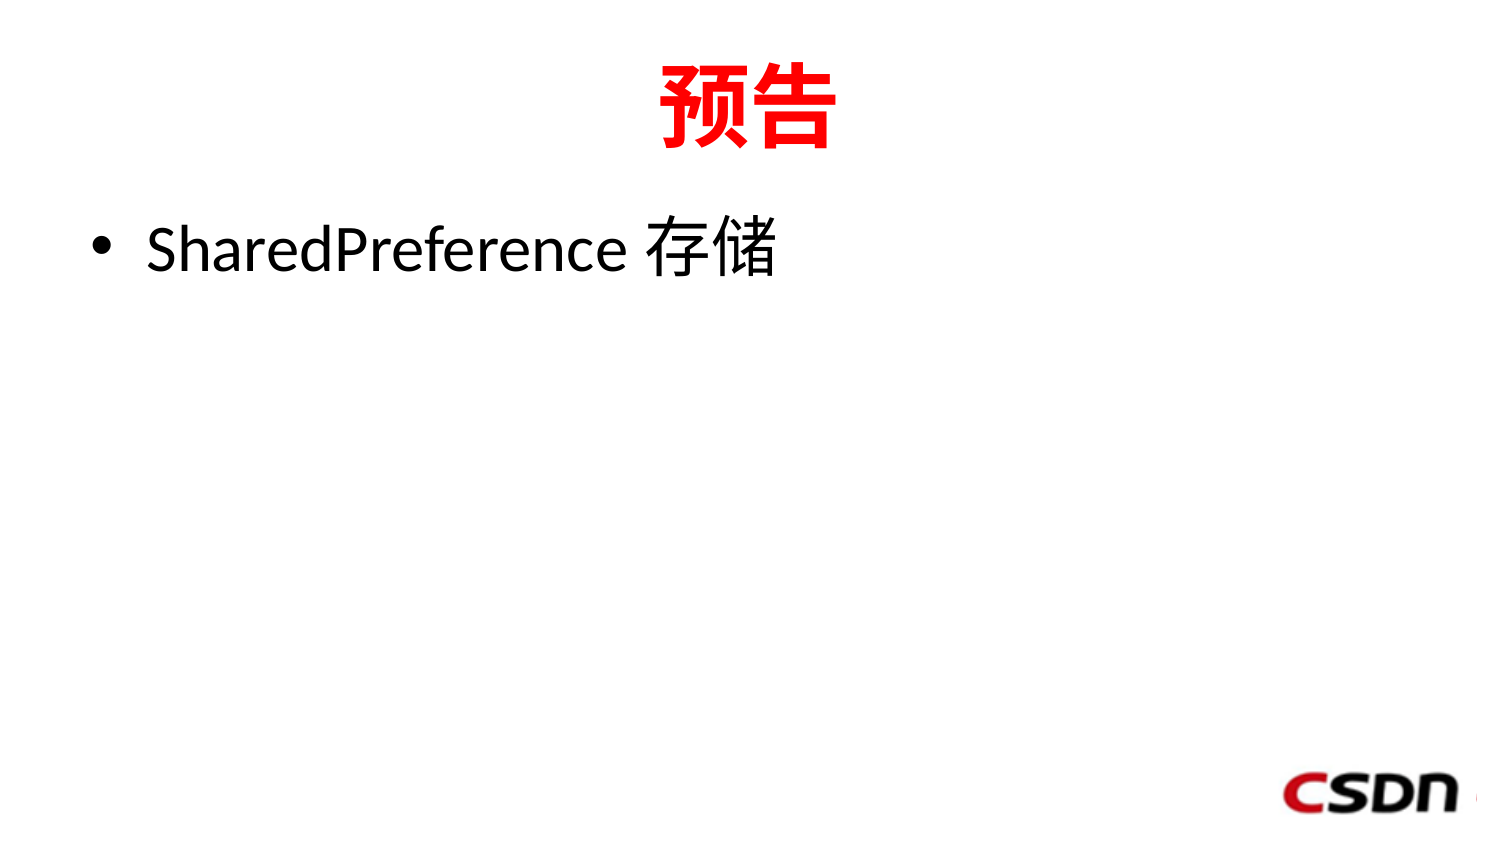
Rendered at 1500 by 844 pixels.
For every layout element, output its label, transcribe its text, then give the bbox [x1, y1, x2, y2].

picture [1257, 740, 1477, 824]
list SharedPreference存储 [75, 196, 1425, 754]
title 预告 [75, 33, 1425, 175]
